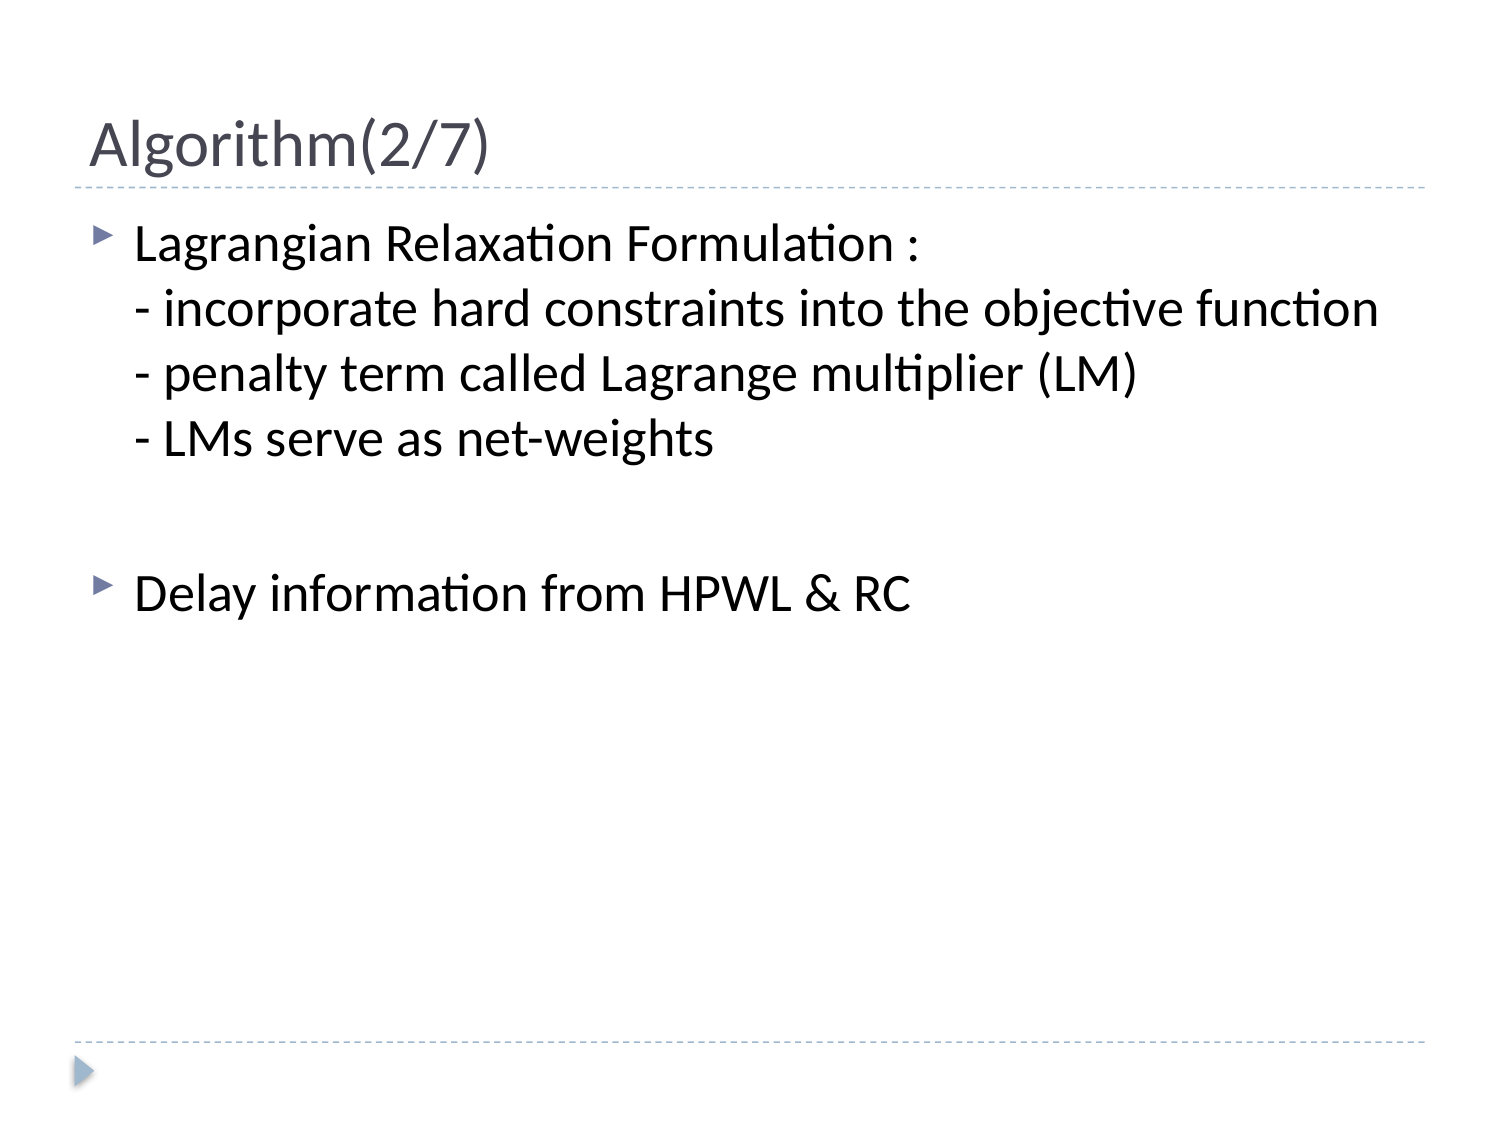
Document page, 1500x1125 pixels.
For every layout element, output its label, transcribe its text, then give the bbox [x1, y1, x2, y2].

title Algorithm(2/7) [75, 24, 1425, 188]
list Lagrangian Relaxation Formulation : - incorporate hard constraints into the objective function - penalty term called Lagrange multiplier (LM) - LMs serve as net-weights Delay information from HPWL & RC [75, 200, 1425, 1010]
